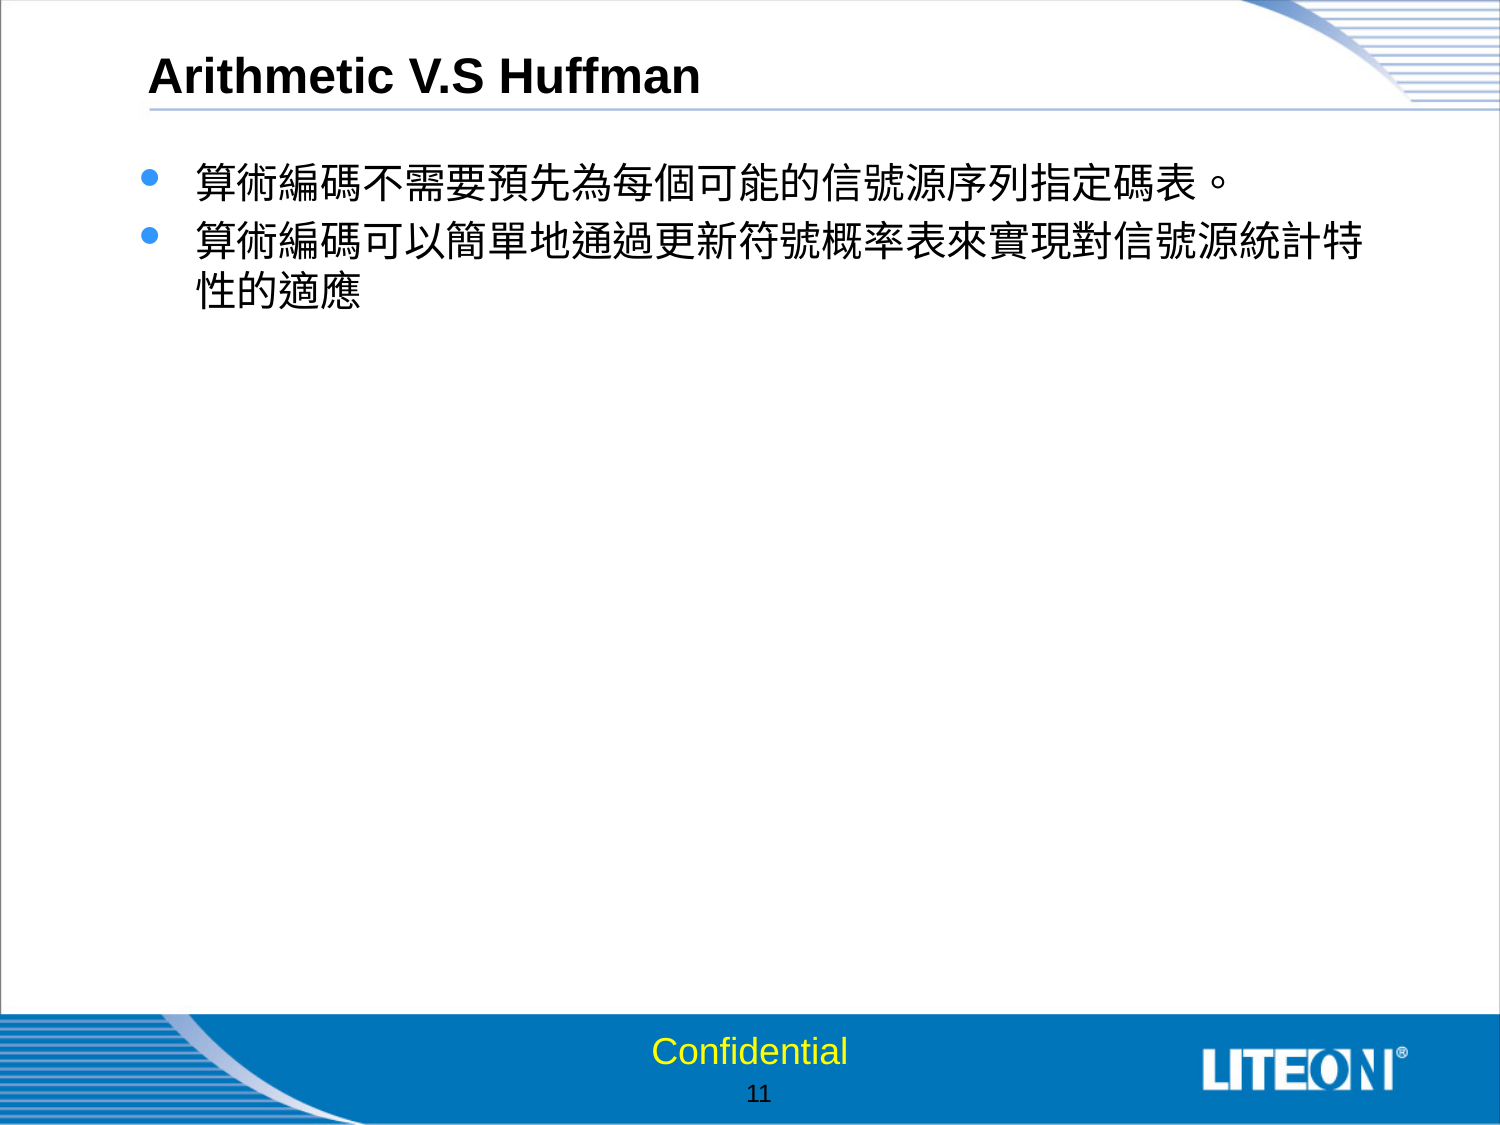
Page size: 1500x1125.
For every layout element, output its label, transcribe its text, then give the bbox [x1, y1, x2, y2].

list 算術編碼不需要預先為每個可能的信號源序列指定碼表。 算術編碼可以簡單地通過更新符號概率表來實現對信號源統計特性的適應 [123, 148, 1412, 1000]
title Arithmetic V.S Huffman [132, 44, 1271, 103]
picture [0, 0, 1500, 1125]
